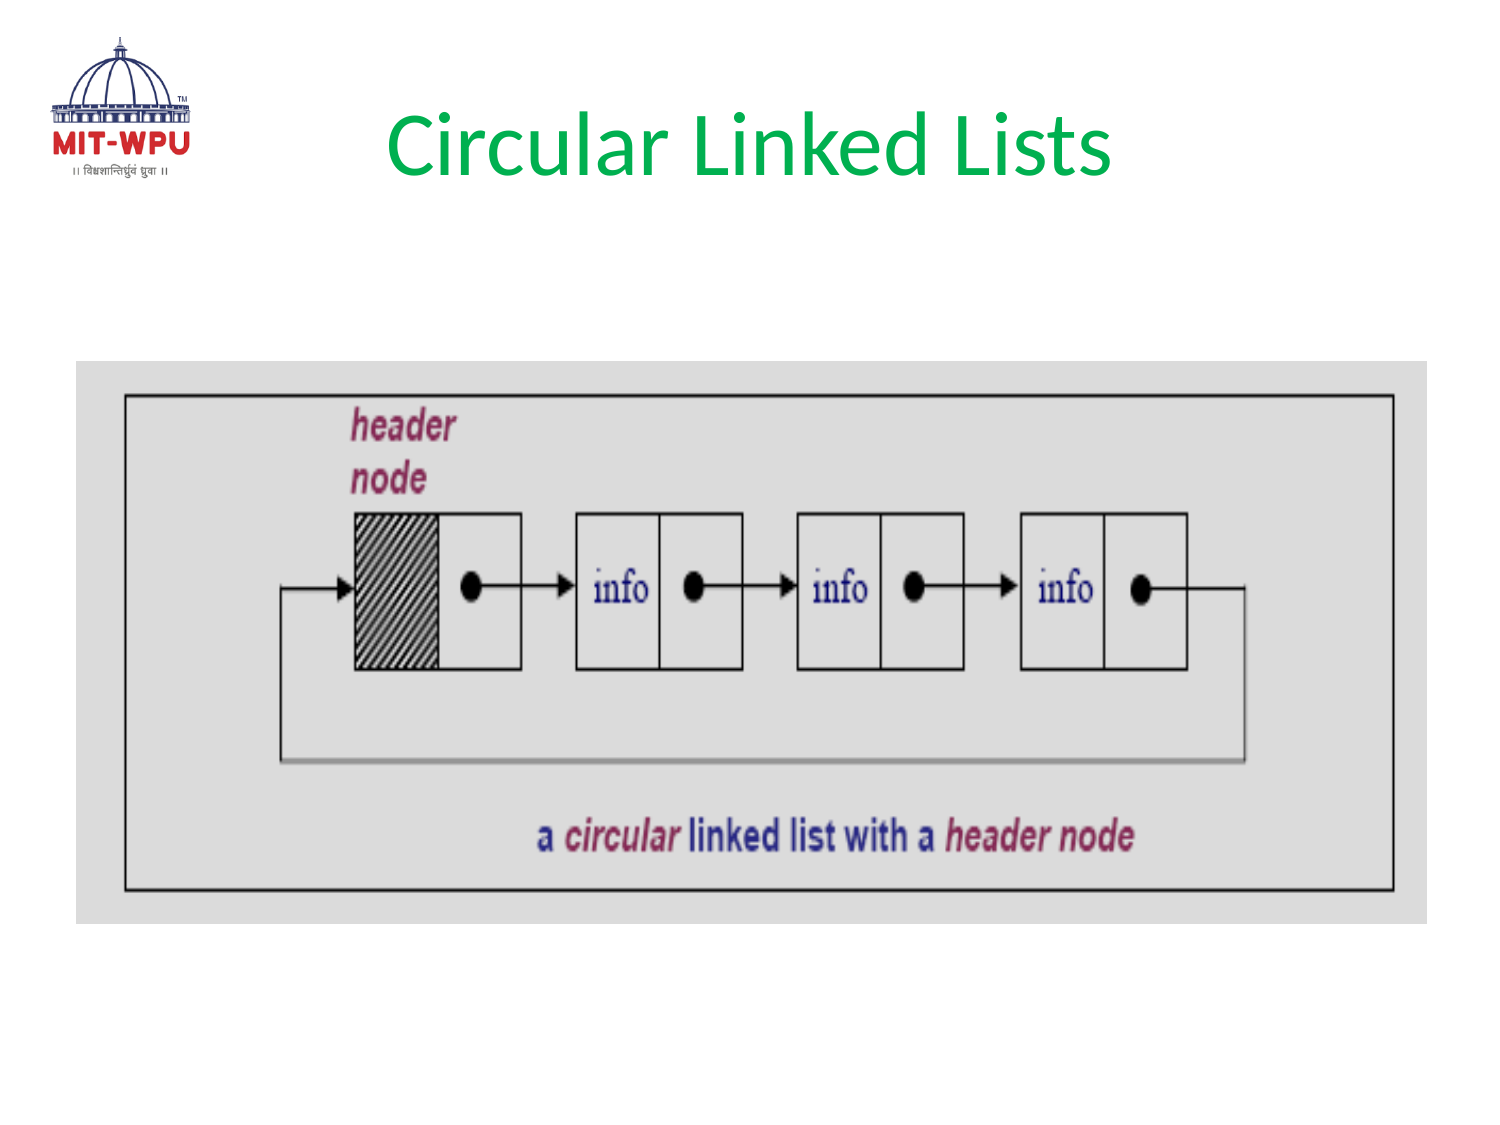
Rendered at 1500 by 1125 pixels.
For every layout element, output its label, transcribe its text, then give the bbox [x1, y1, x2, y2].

picture [49, 37, 207, 180]
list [76, 361, 1427, 924]
title Circular Linked Lists [75, 45, 1425, 233]
